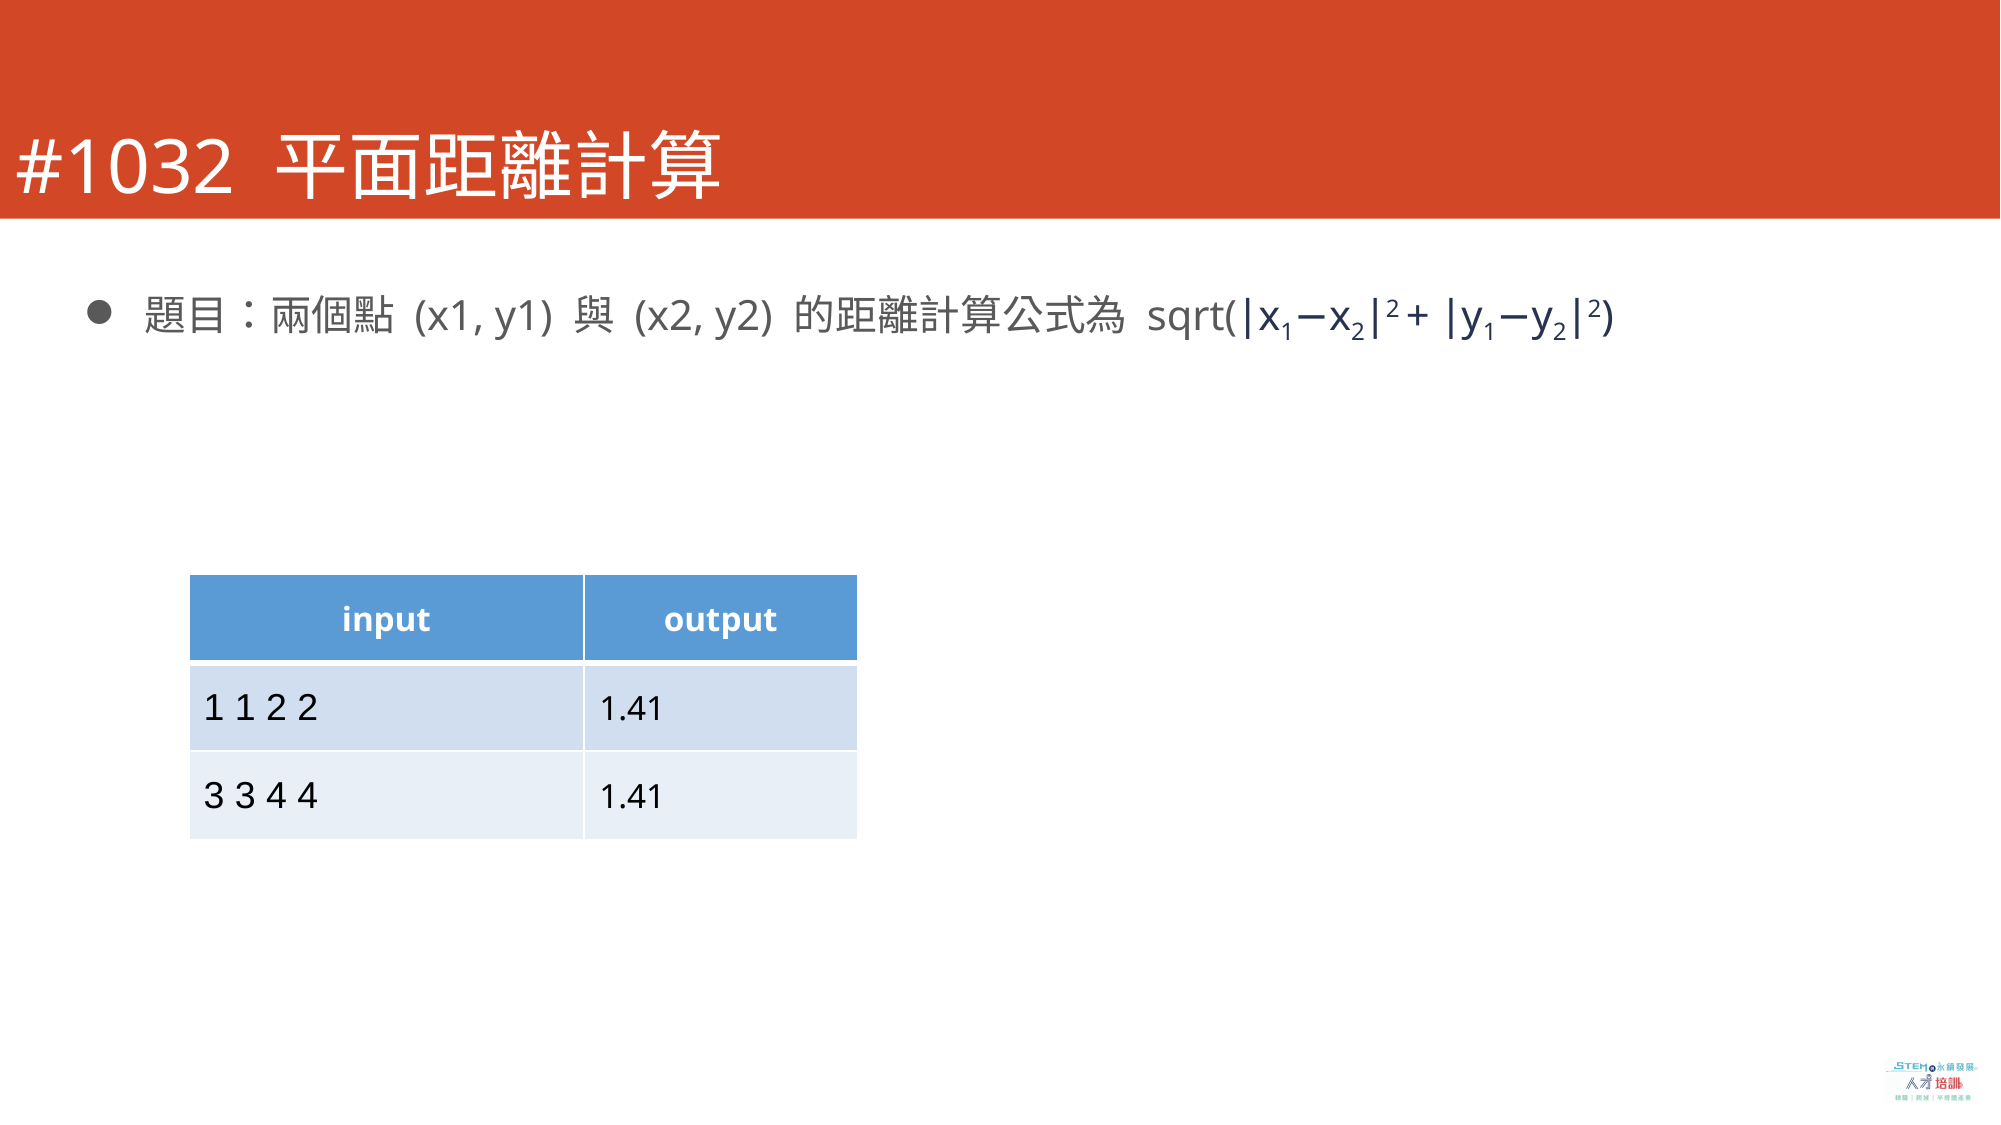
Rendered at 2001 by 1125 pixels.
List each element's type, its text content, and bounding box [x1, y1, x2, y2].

table_cell 1.41 [585, 752, 857, 839]
table_cell 1.41 [585, 666, 857, 750]
list 題目：兩個點 (x1, y1) 與 (x2, y2) 的距離計算公式為 sqrt(∣x1−x2∣2 + ∣y1−y2∣2) [72, 276, 1979, 351]
table_cell 1 1 2 2 [190, 666, 583, 750]
table_cell 3 3 4 4 [190, 752, 583, 839]
picture [1884, 1060, 1980, 1103]
table_header output [585, 575, 857, 660]
title #1032 平面距離計算 [0, 17, 1764, 217]
table_header input [190, 575, 583, 660]
